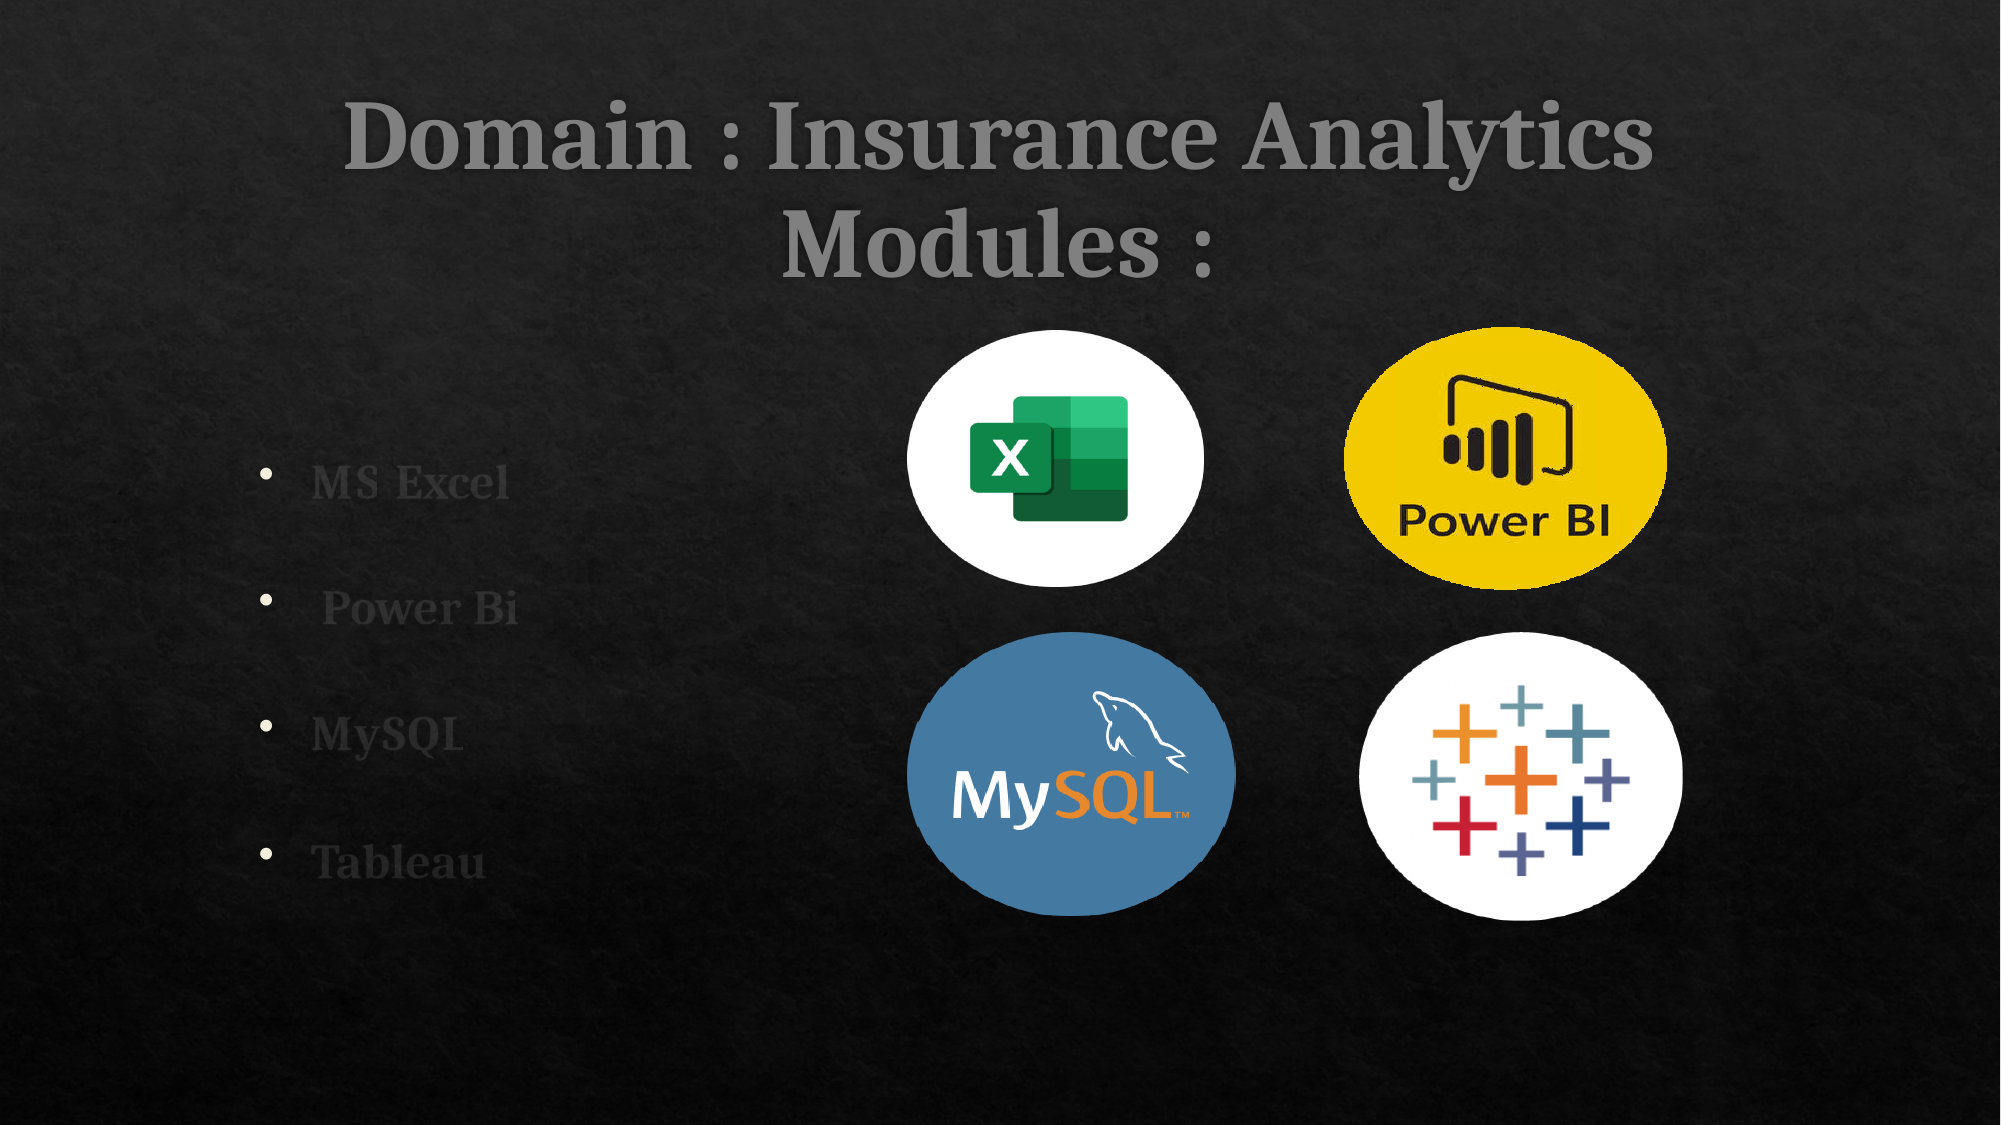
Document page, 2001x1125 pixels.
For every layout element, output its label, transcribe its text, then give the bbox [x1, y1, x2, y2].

picture [1329, 314, 1683, 604]
picture [907, 631, 1237, 916]
title Domain : Insurance Analytics Modules : [149, 71, 1849, 387]
picture [1359, 631, 1683, 921]
list MS Excel Power Bi MySQL Tableau [137, 391, 1849, 1032]
picture [907, 330, 1204, 587]
